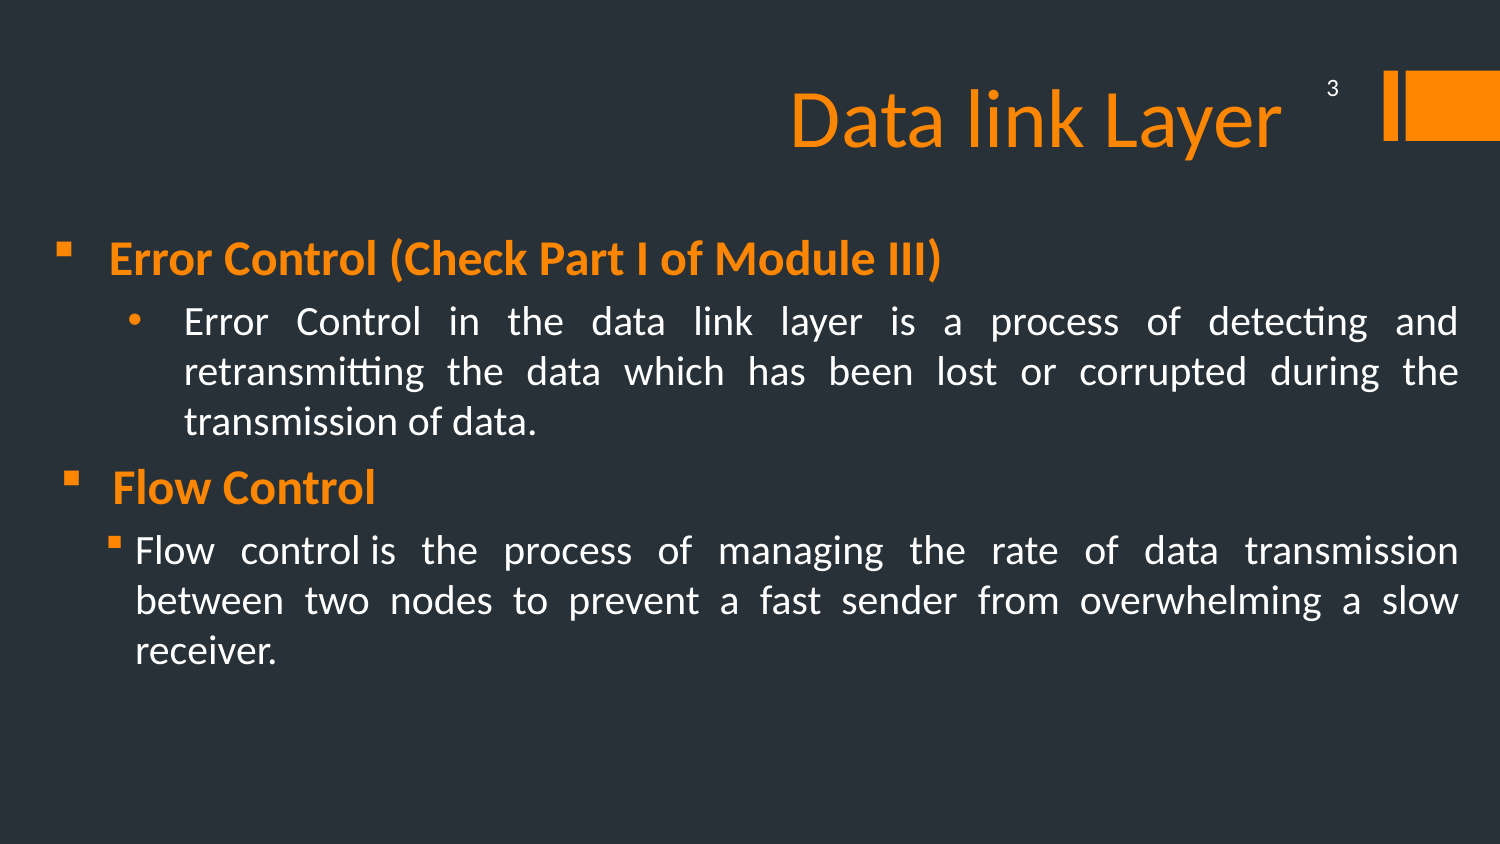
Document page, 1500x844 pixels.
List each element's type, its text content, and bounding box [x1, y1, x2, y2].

slide_number 3 [1199, 67, 1355, 105]
title Data link Layer [774, 21, 1350, 172]
list Error Control (Check Part I of Module III) Error Control in the data link layer is a process of detecting and retransmitting the data which has been lost or corrupted during the transmission of data. Flow Control Flow control is the process of managing the rate of data transmission between two nodes to prevent a fast sender from overwhelming a slow receiver. [37, 218, 1475, 760]
